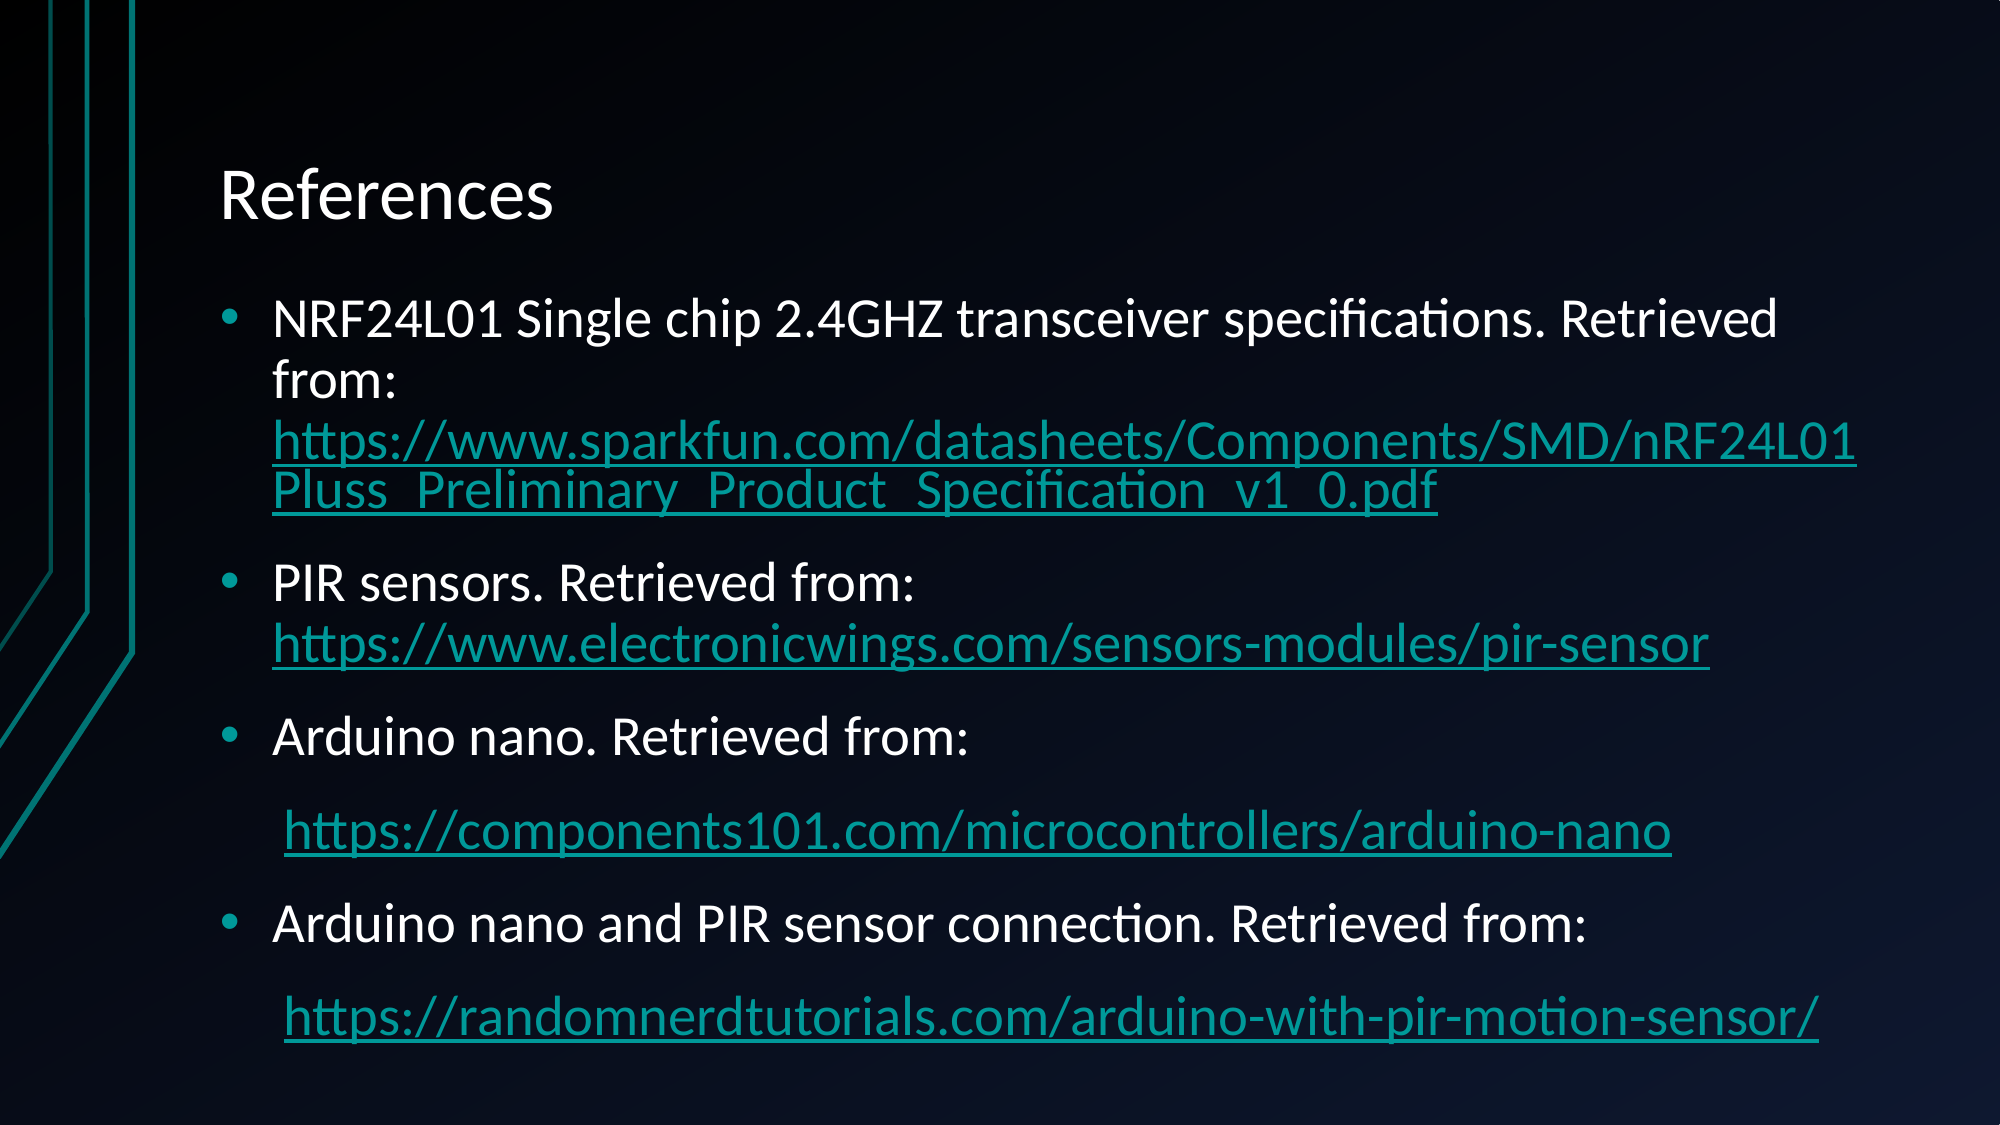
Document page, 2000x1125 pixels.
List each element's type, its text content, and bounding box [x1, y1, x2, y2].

title References [199, 45, 1900, 246]
list NRF24L01 Single chip 2.4GHZ transceiver specifications. Retrieved from: https://www.sparkfun.com/datasheets/Components/SMD/nRF24L01Pluss_Preliminary_Product_Specification_v1_0.pdf PIR sensors. Retrieved from: https://www.electronicwings.com/sensors-modules/pir-sensor Arduino nano. Retrieved from: https://components101.com/microcontrollers/arduino-nano Arduino nano and PIR sensor connection. Retrieved from: https://randomnerdtutorials.com/arduino-with-pir-motion-sensor/ [199, 279, 1900, 1012]
